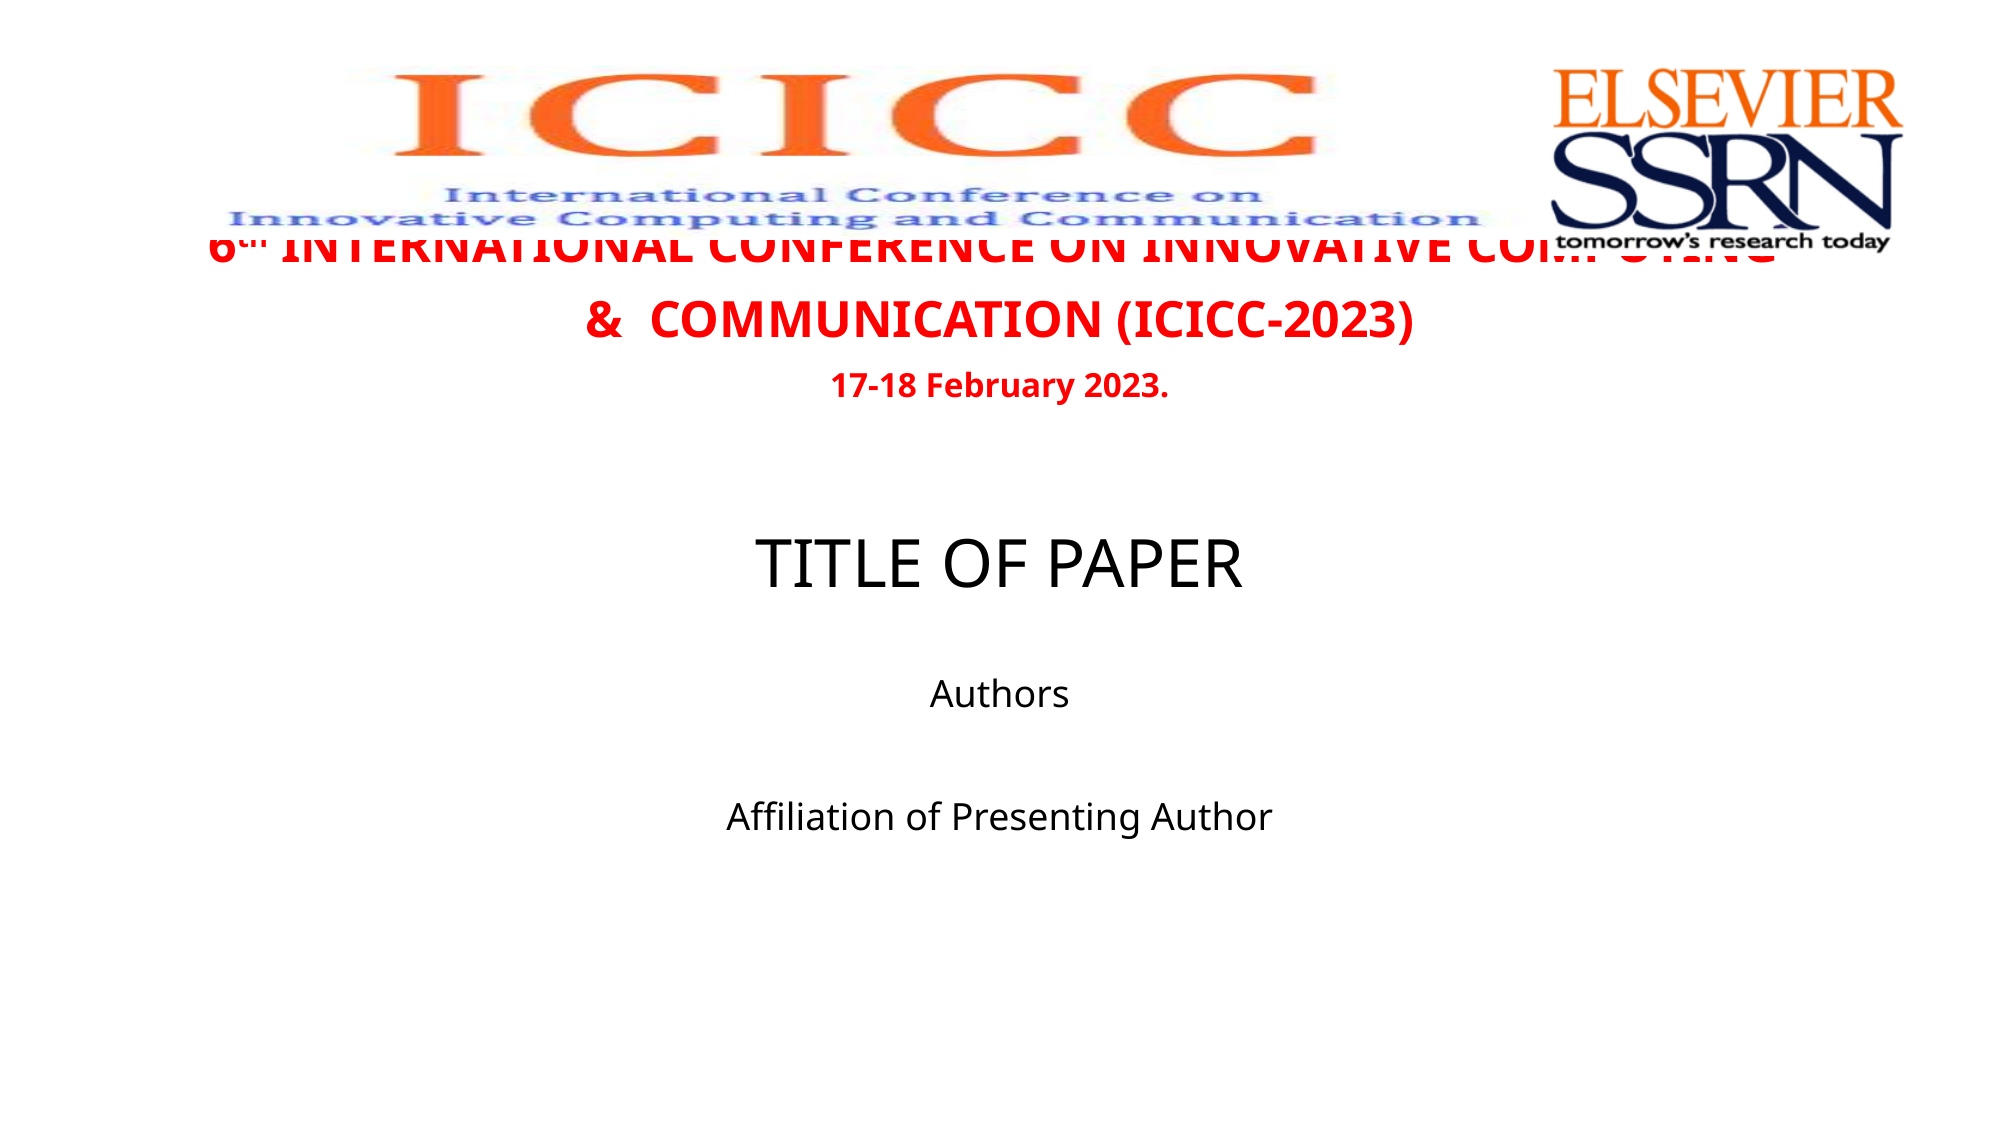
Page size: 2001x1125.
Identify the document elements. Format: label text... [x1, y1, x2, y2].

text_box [165, 66, 1907, 256]
subtitle 6th INTERNATIONAL CONFERENCE ON INNOVATIVE COMPUTING & COMMUNICATION (ICICC-2023) 17-18 February 2023. TITLE OF PAPER Authors Affiliation of Presenting Author [28, 211, 1972, 1059]
